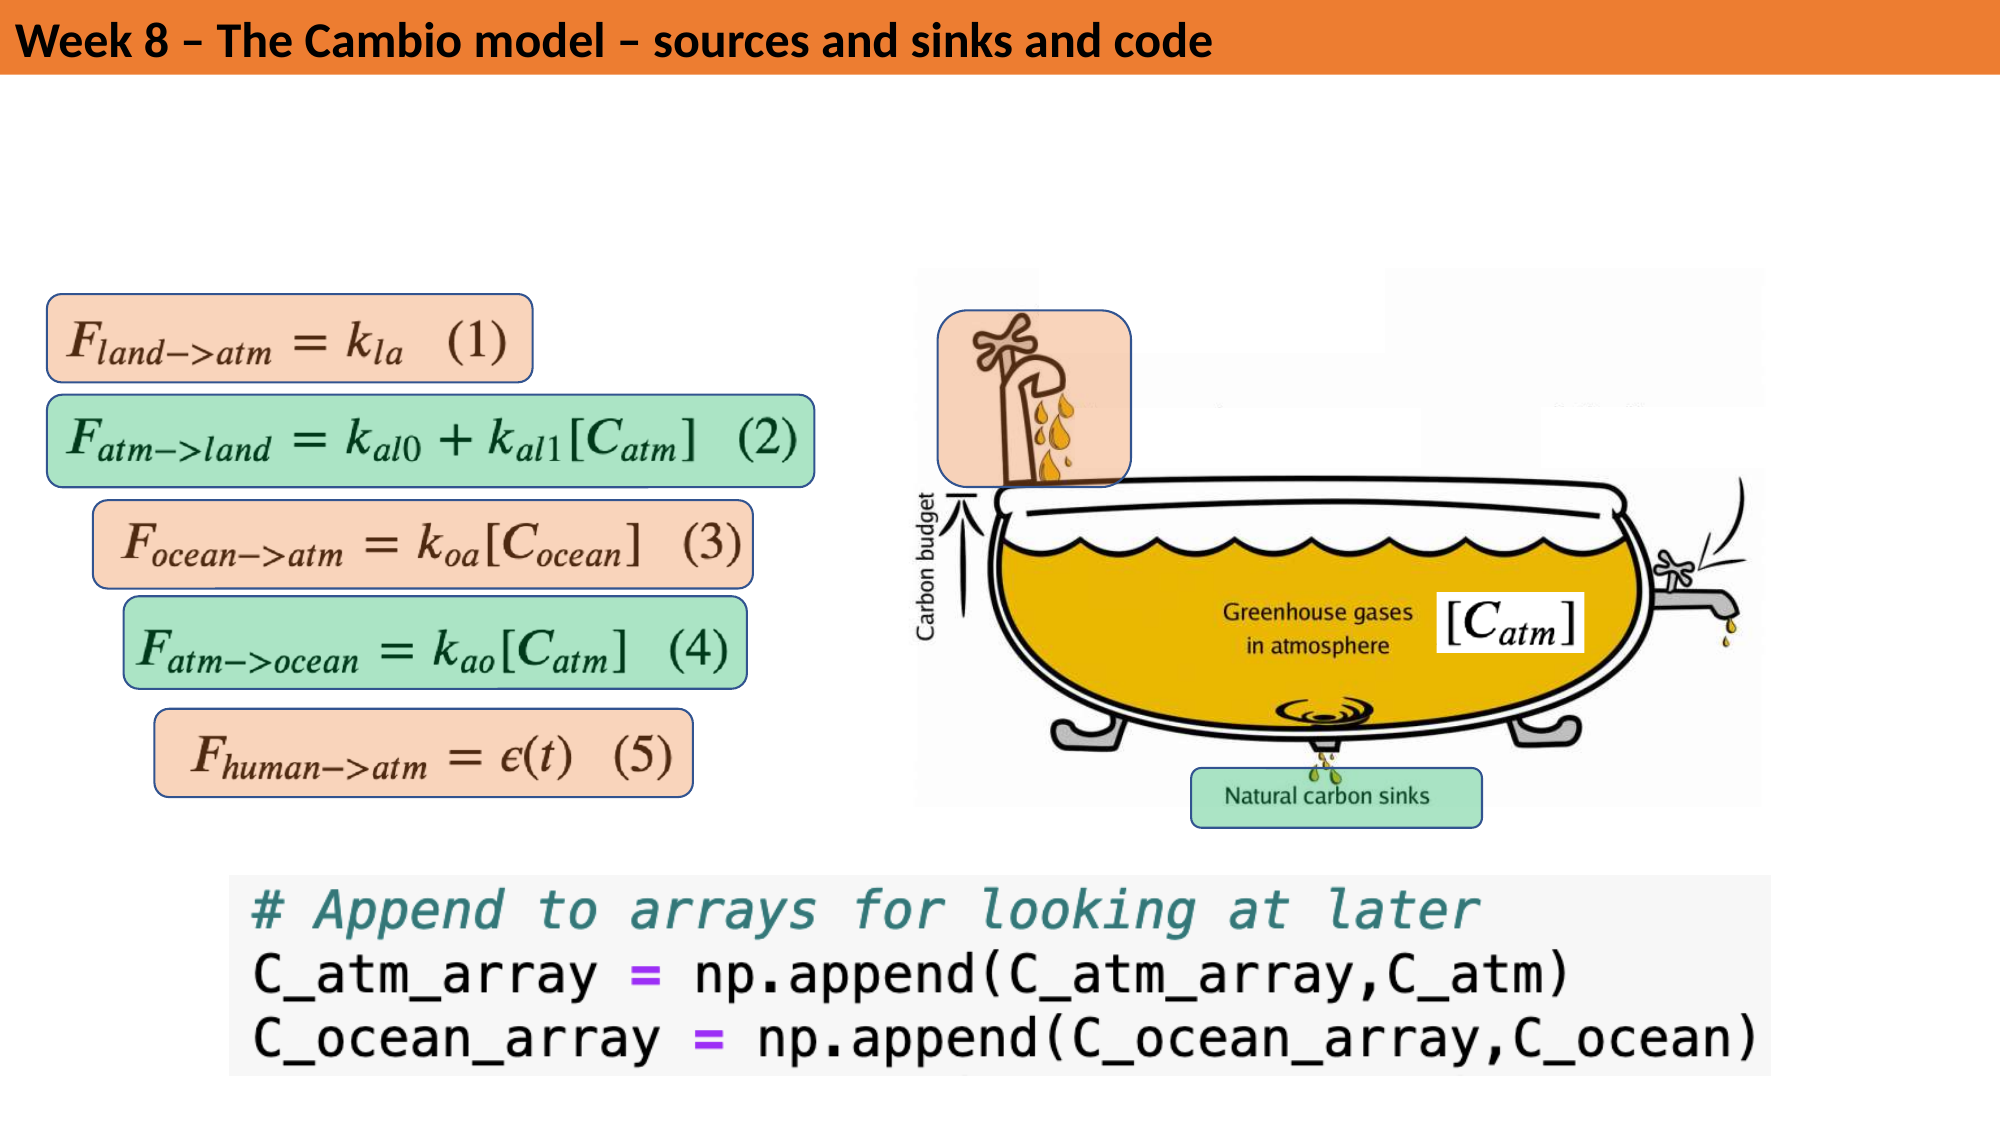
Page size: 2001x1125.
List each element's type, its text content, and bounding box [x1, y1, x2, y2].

text_box [1190, 807, 1484, 829]
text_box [24, 297, 815, 807]
text_box [51, 293, 529, 297]
text_box Week 8 – The Cambio model – sources and sinks and code [0, 0, 2000, 75]
picture [229, 874, 1771, 1076]
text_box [891, 210, 1888, 807]
picture [1436, 592, 1585, 653]
